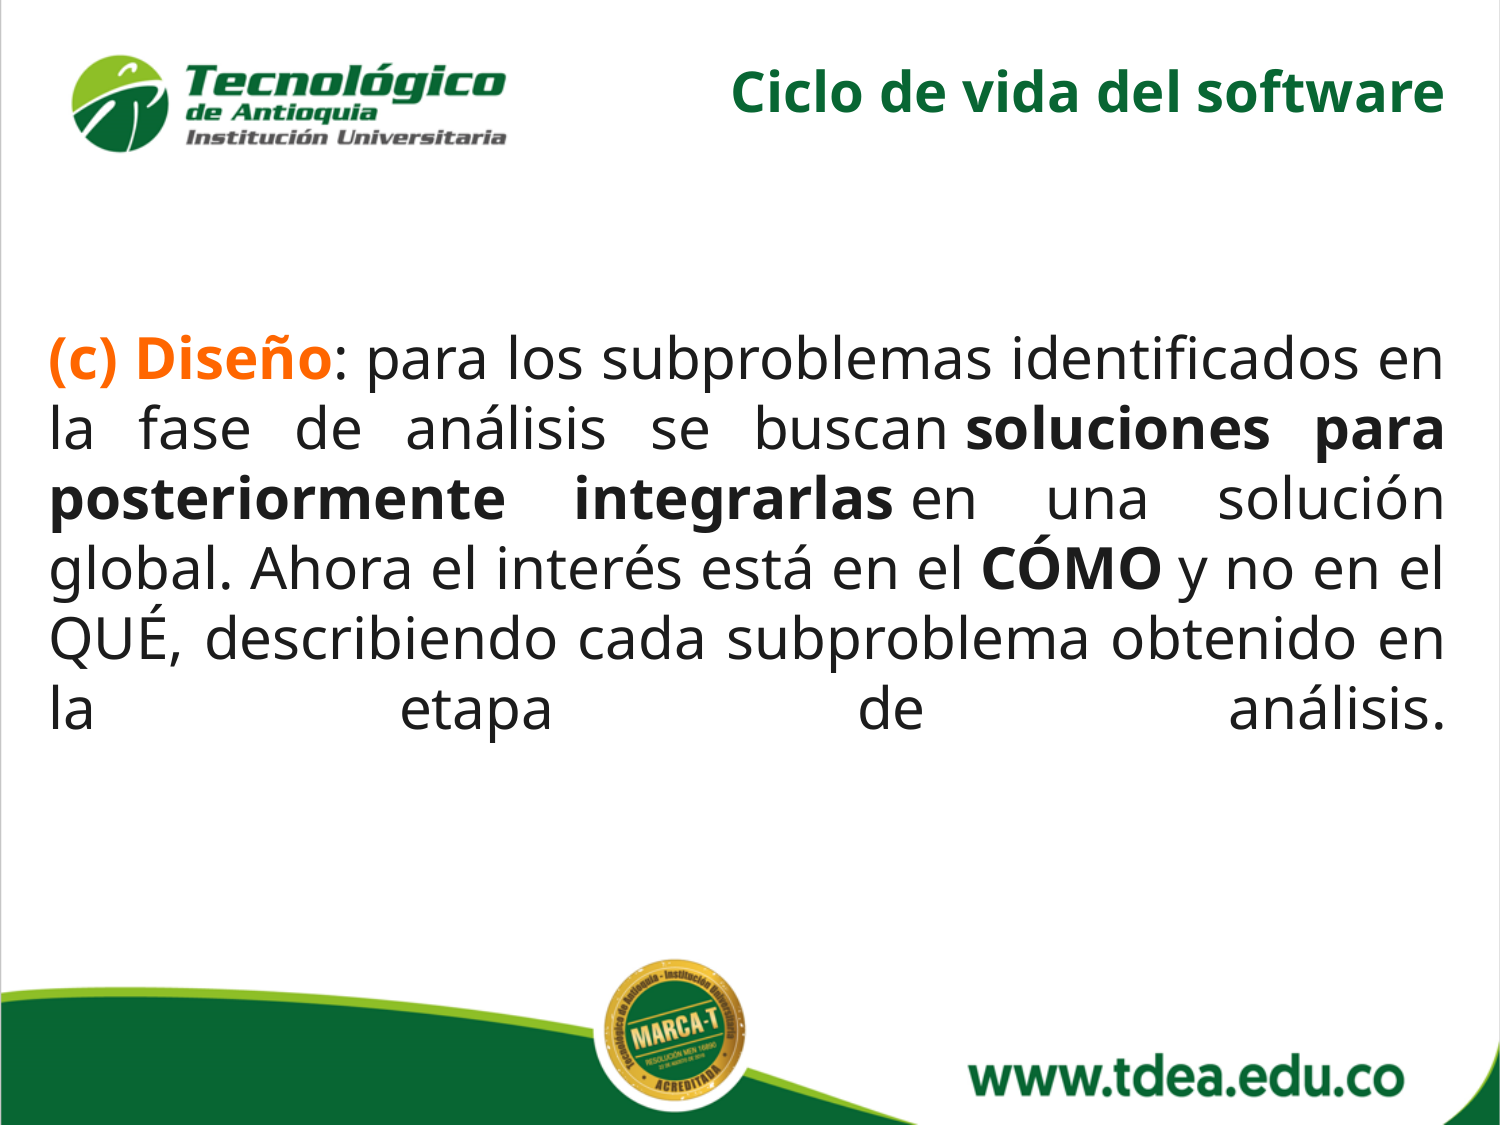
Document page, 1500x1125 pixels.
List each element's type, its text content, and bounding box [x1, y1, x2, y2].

text_box Ciclo de vida del software [509, 48, 1461, 131]
text_box (c) Diseño: para los subproblemas identificados en la fase de análisis se buscan soluciones para posteriormente integrarlas en una solución global. Ahora el interés está en el CÓMO y no en el QUÉ, describiendo cada subproblema obtenido en la etapa de análisis. [33, 213, 1461, 917]
picture [0, 0, 1500, 1125]
